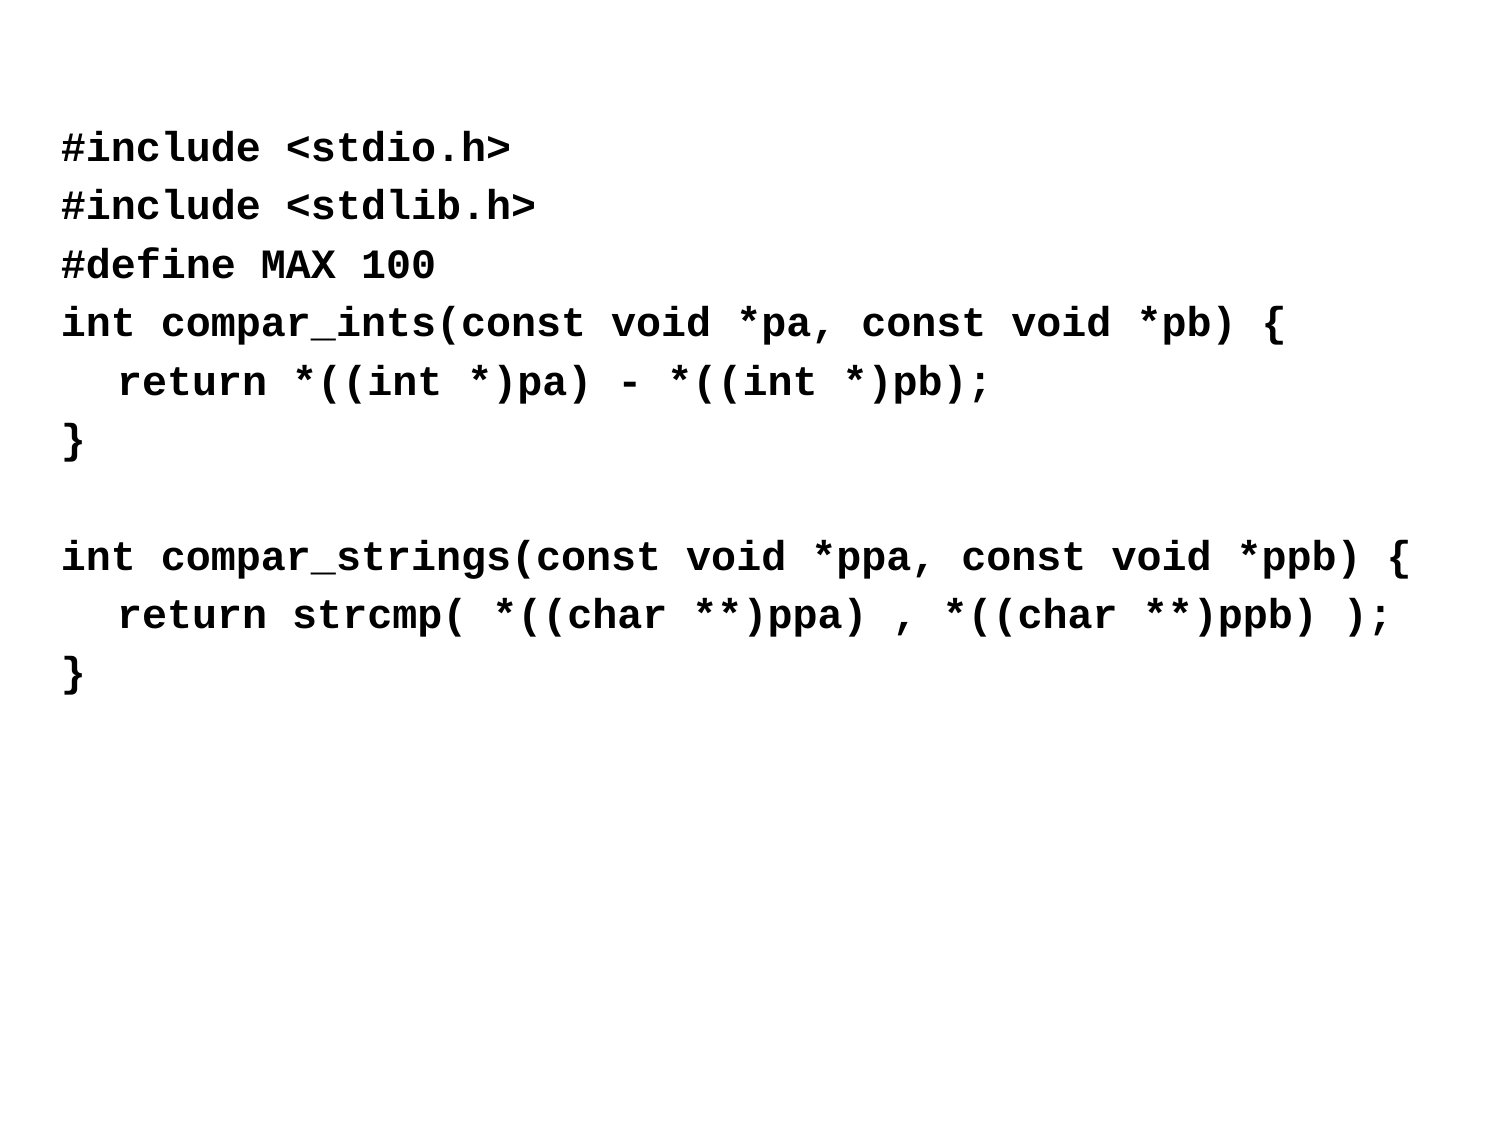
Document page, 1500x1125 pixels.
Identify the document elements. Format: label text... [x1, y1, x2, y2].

list #include <stdio.h> #include <stdlib.h> #define MAX 100 int compar_ints(const void *pa, const void *pb) { return *((int *)pa) - *((int *)pb); } int compar_strings(const void *ppa, const void *ppb) { return strcmp( *((char **)ppa) , *((char **)ppb) ); } [45, 112, 1444, 994]
